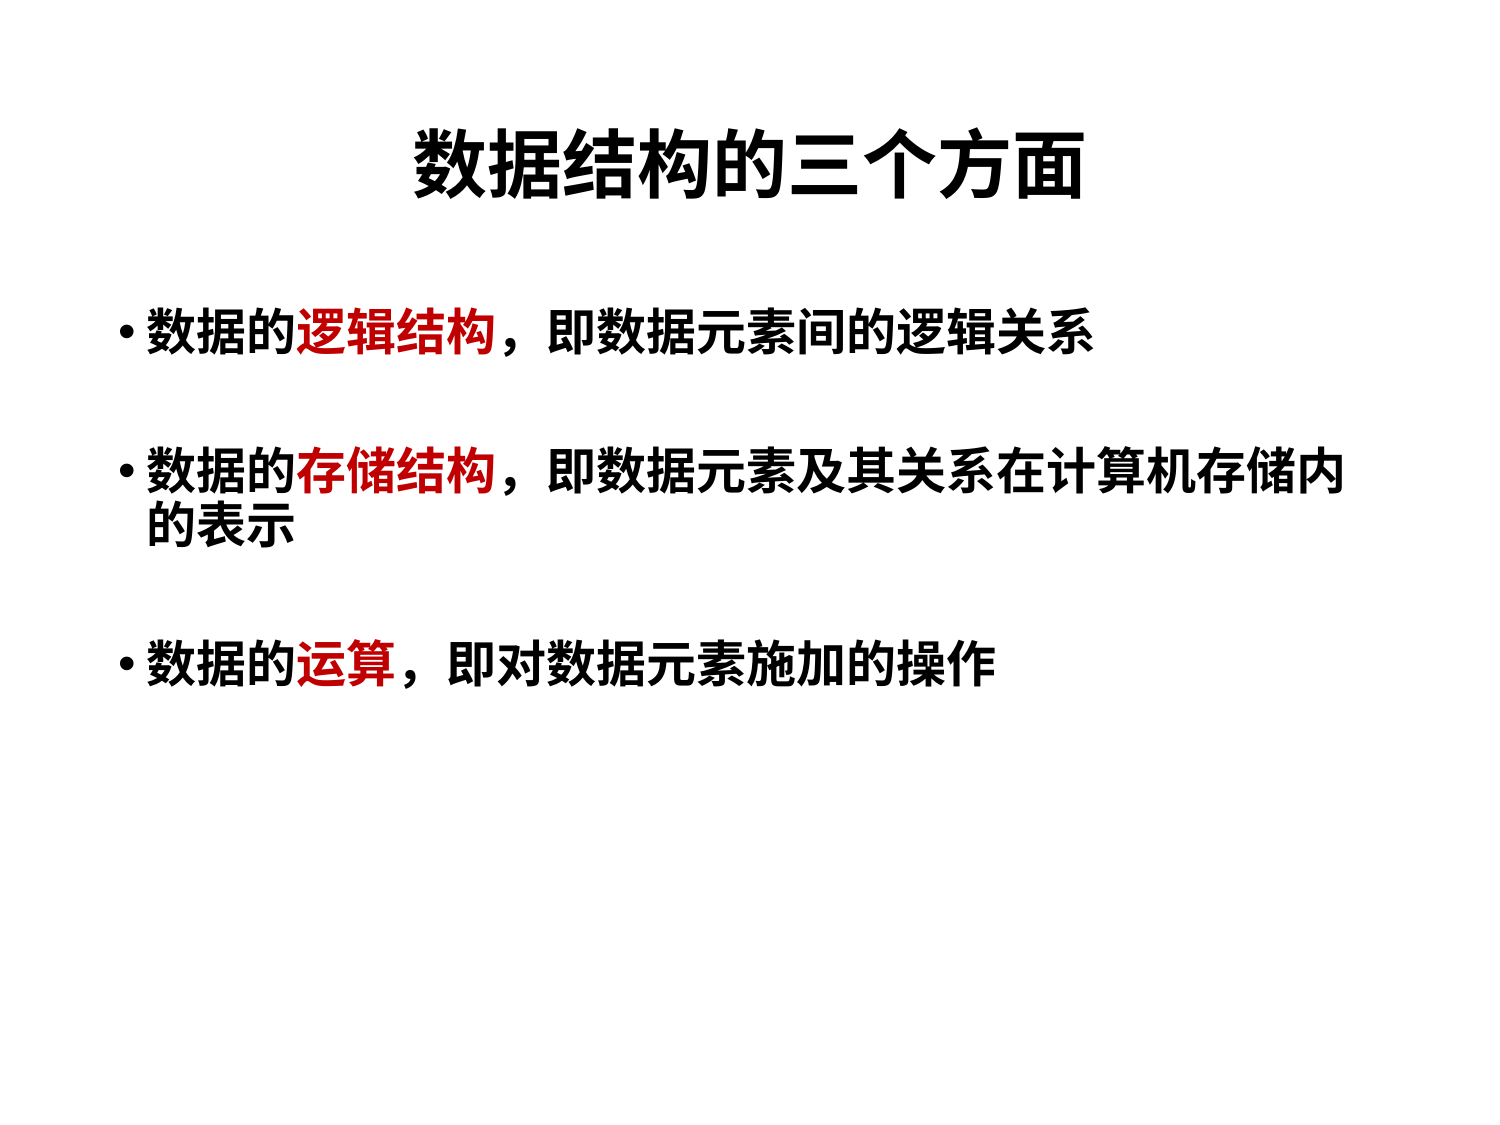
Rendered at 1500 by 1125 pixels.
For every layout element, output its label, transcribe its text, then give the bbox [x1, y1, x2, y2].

list 数据的逻辑结构，即数据元素间的逻辑关系 数据的存储结构，即数据元素及其关系在计算机存储内的表示 数据的运算，即对数据元素施加的操作 [103, 299, 1397, 1014]
title 数据结构的三个方面 [103, 59, 1397, 278]
